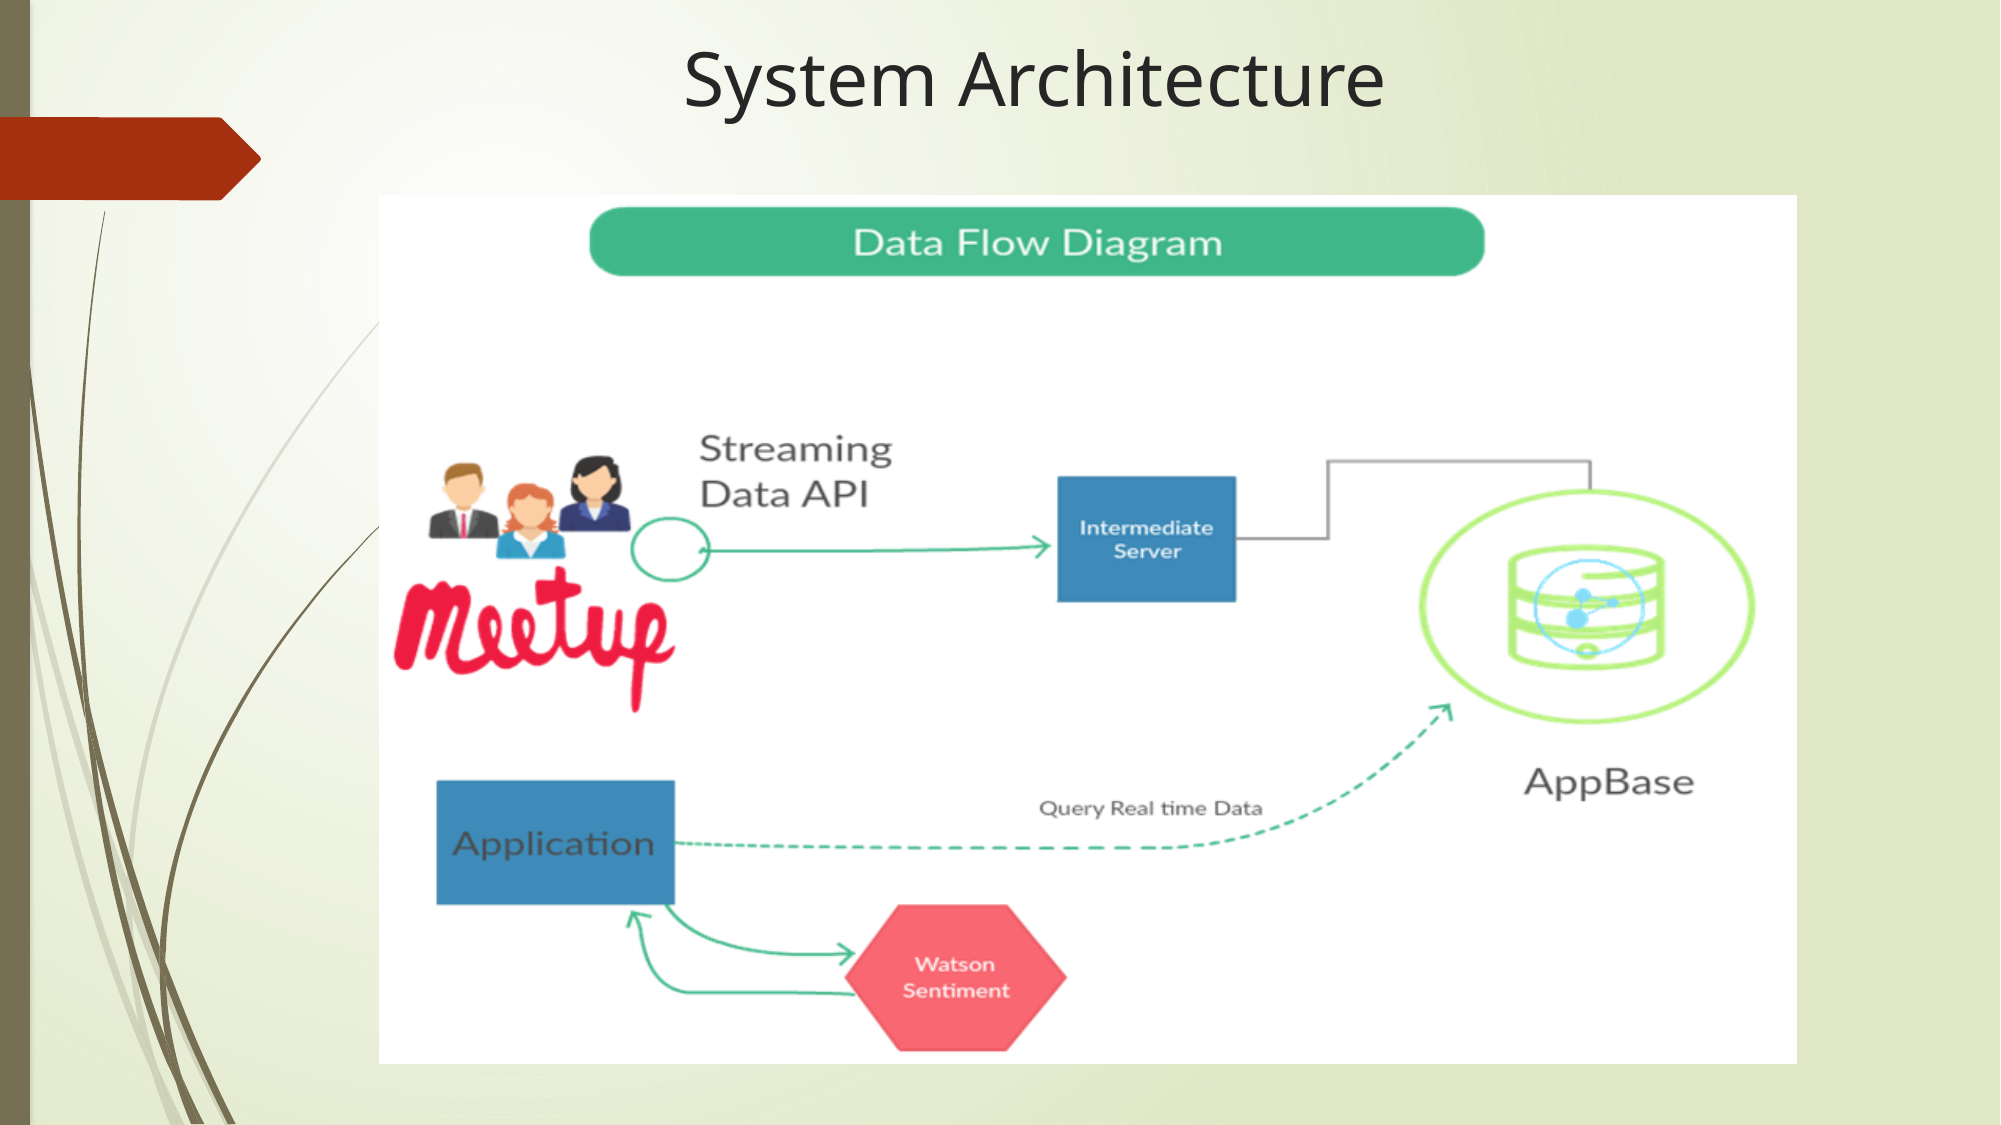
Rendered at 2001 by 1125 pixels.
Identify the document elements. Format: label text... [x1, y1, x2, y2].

title System Architecture [304, 24, 1767, 235]
picture [379, 194, 1798, 1065]
